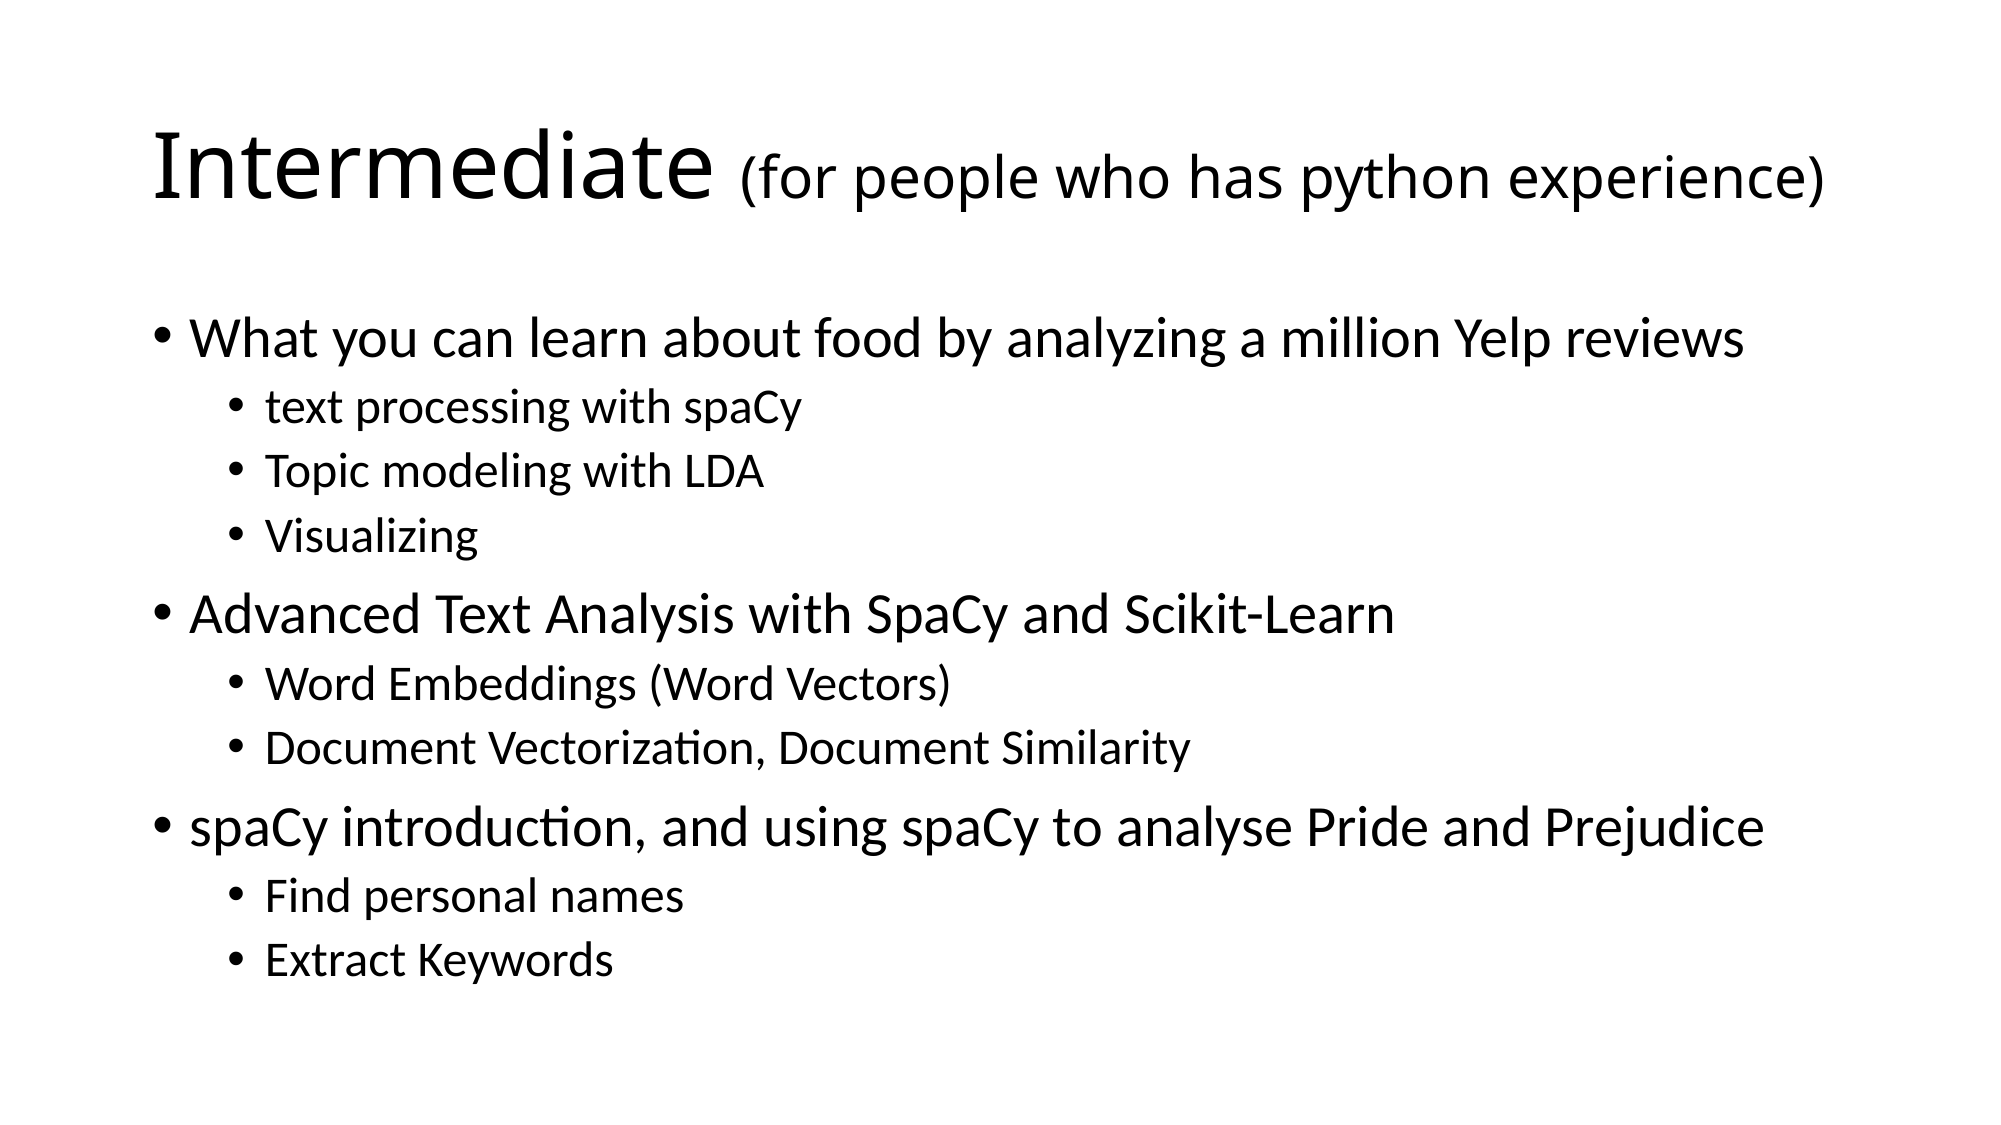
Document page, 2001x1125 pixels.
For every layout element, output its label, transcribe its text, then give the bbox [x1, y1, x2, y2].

title Intermediate (for people who has python experience) [137, 59, 1863, 278]
list What you can learn about food by analyzing a million Yelp reviews text processing with spaCy Topic modeling with LDA Visualizing Advanced Text Analysis with SpaCy and Scikit-Learn Word Embeddings (Word Vectors) Document Vectorization, Document Similarity spaCy introduction, and using spaCy to analyse Pride and Prejudice Find personal names Extract Keywords [137, 299, 1863, 1014]
